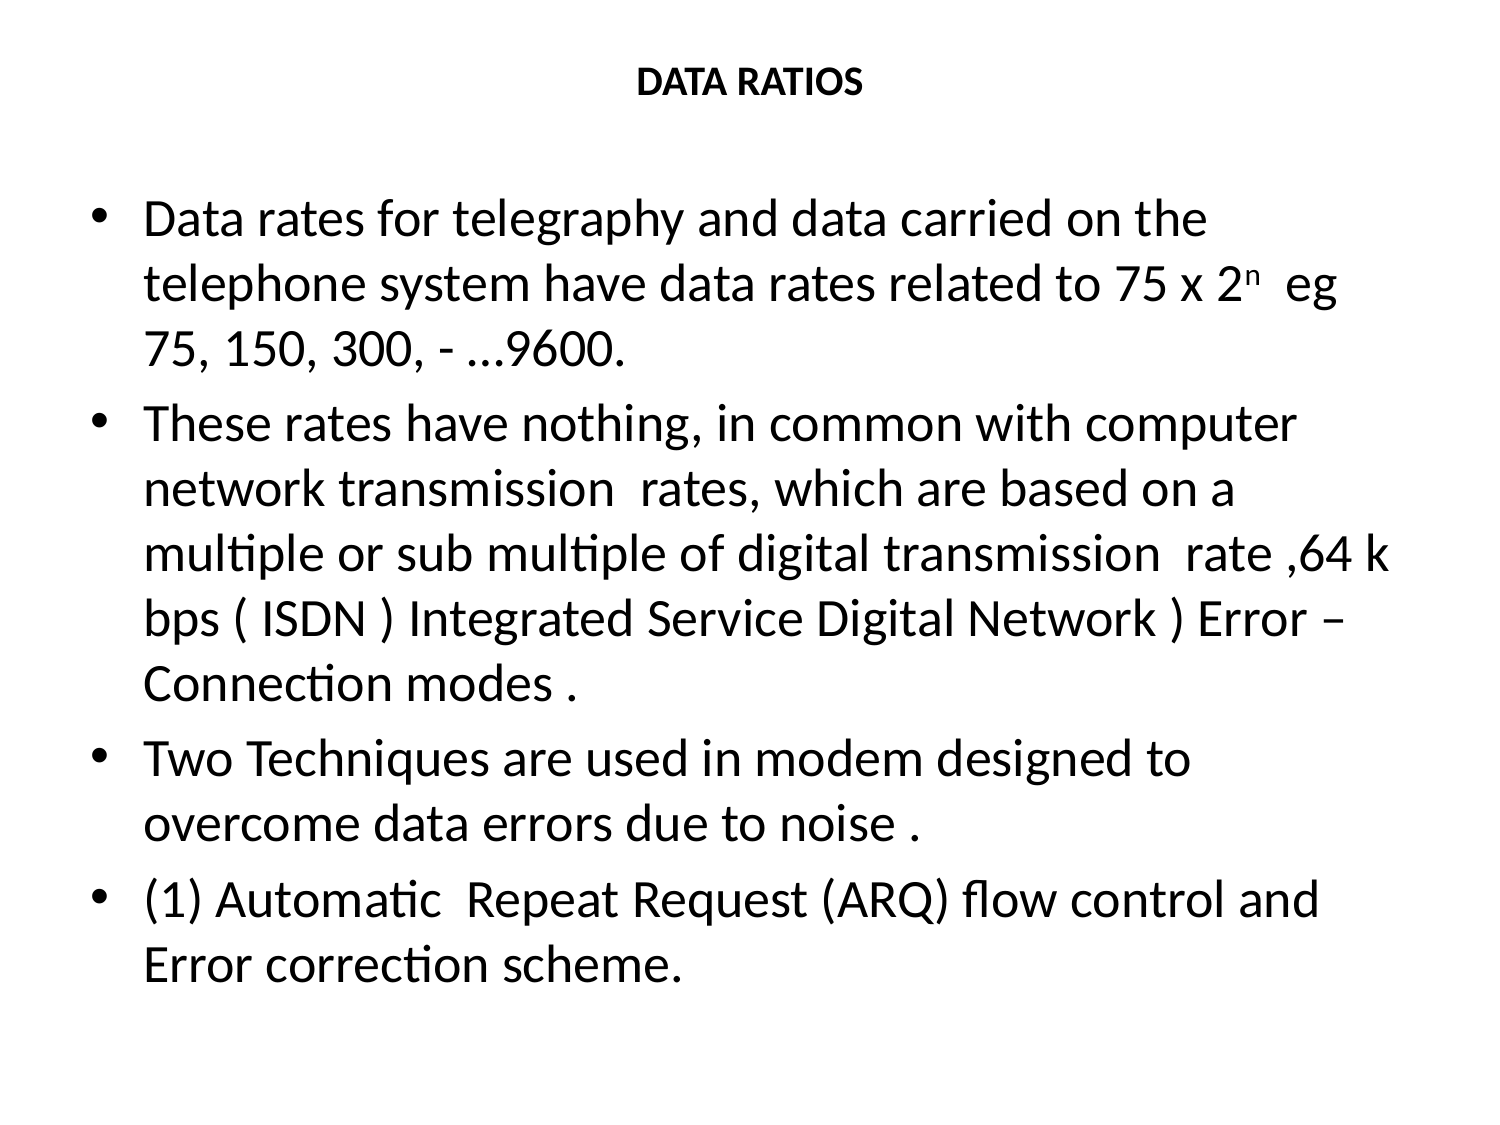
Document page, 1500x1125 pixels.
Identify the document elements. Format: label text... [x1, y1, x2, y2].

list Data rates for telegraphy and data carried on the telephone system have data rates related to 75 x 2n eg 75, 150, 300, - …9600. These rates have nothing, in common with computer network transmission rates, which are based on a multiple or sub multiple of digital transmission rate ,64 k bps ( ISDN ) Integrated Service Digital Network ) Error – Connection modes . Two Techniques are used in modem designed to overcome data errors due to noise . (1) Automatic Repeat Request (ARQ) flow control and Error correction scheme. [75, 174, 1425, 1005]
title DATA RATIOS [75, 45, 1425, 163]
